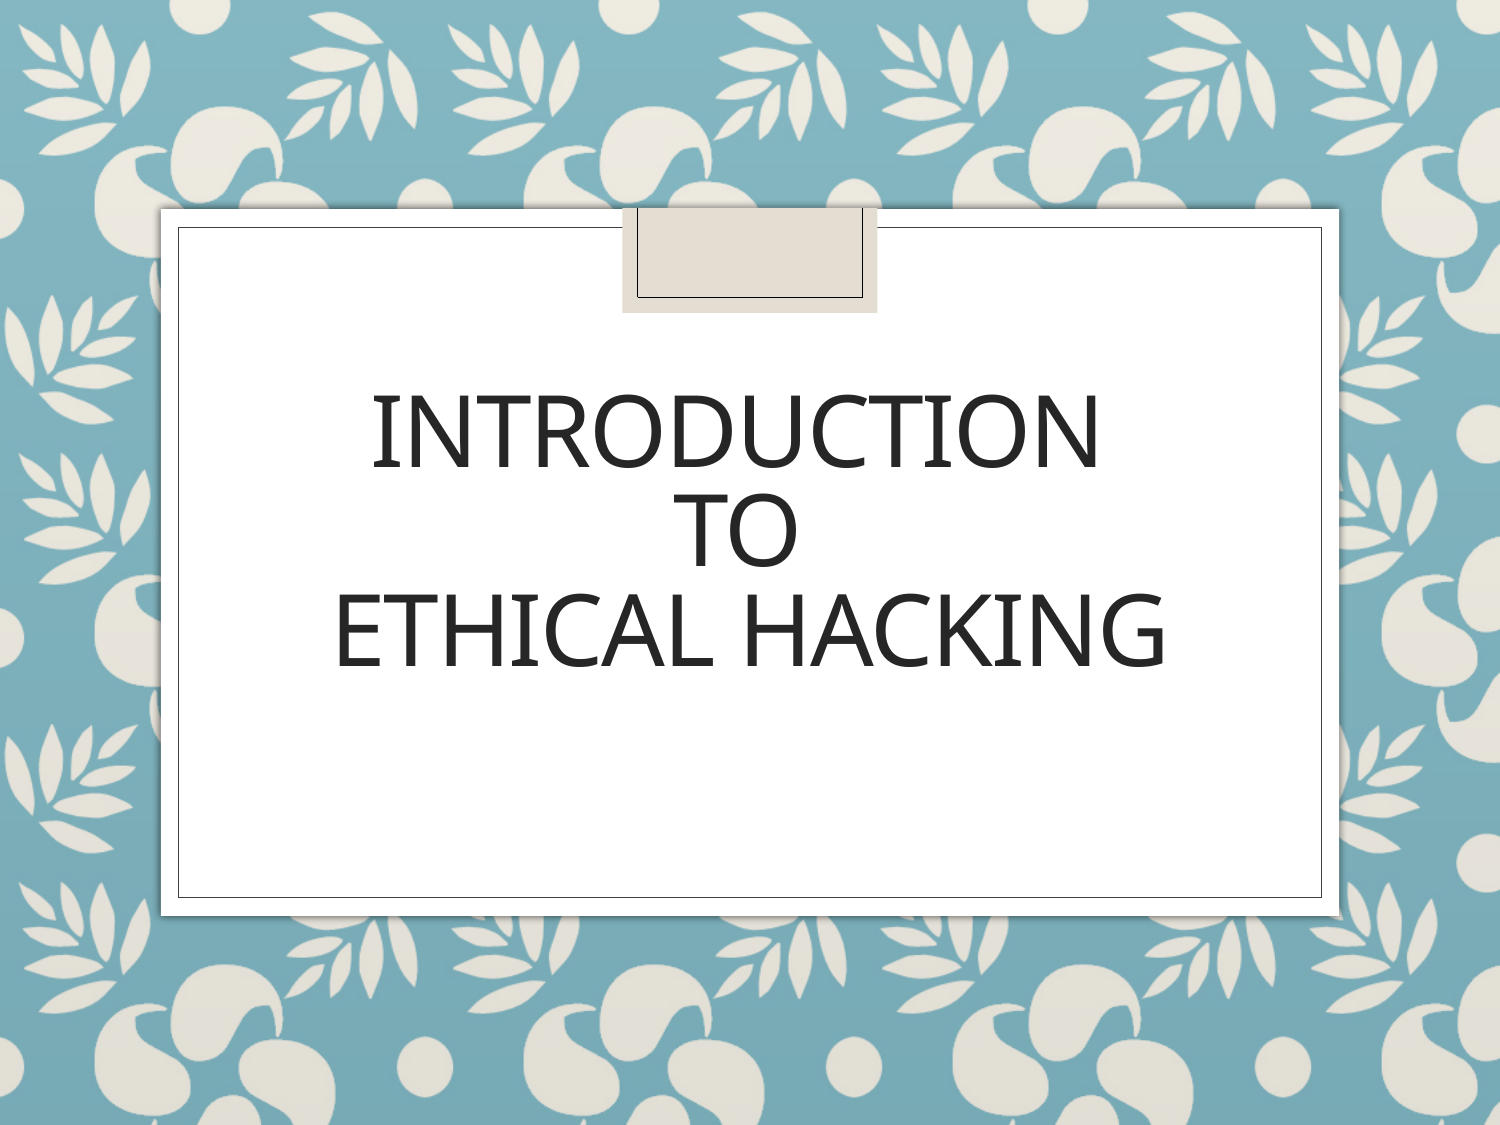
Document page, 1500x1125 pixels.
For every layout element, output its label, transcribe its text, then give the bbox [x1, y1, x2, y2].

title Introduction to Ethical Hacking [192, 343, 1308, 851]
